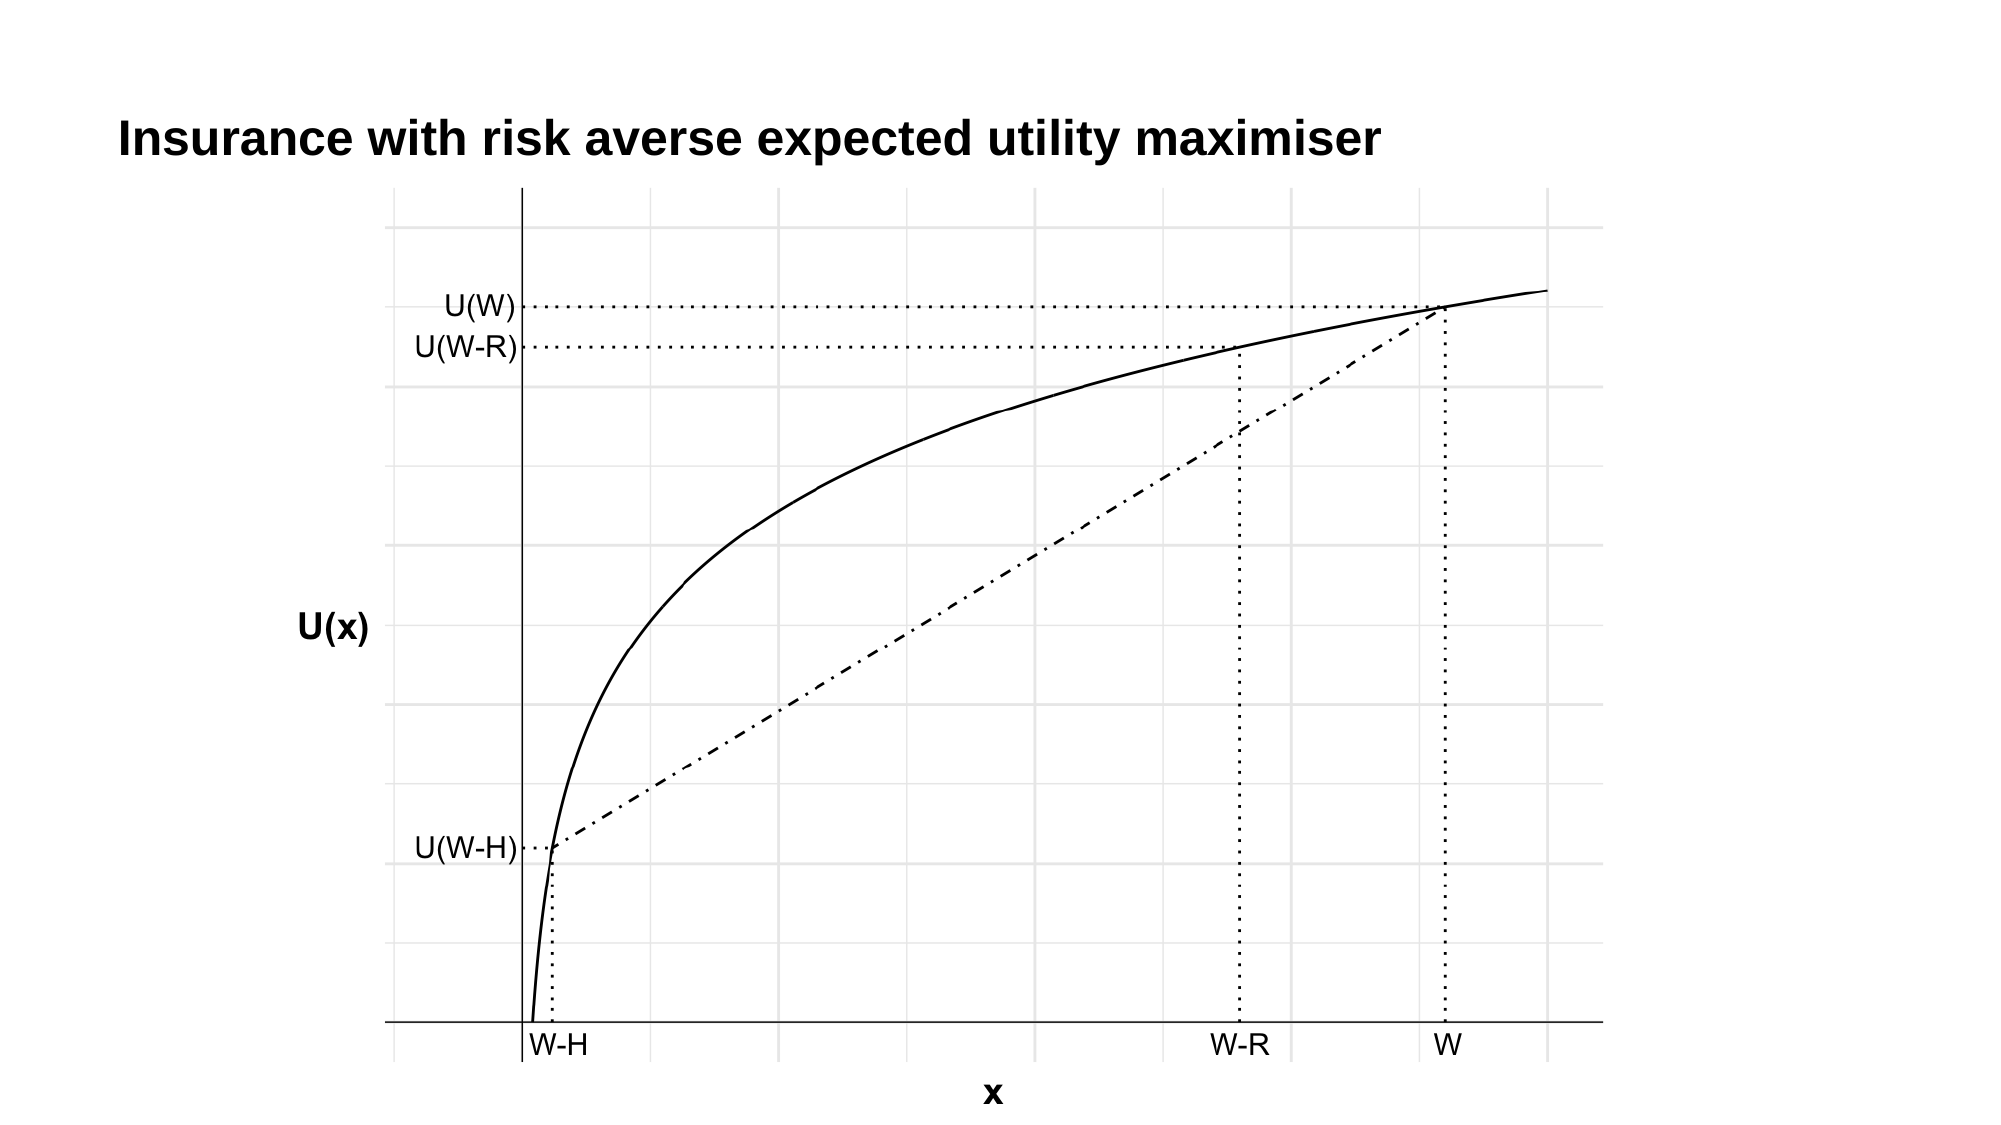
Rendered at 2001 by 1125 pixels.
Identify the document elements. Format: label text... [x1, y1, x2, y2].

picture [283, 173, 1617, 1125]
title Insurance with risk averse expected utility maximiser [102, 96, 1797, 174]
